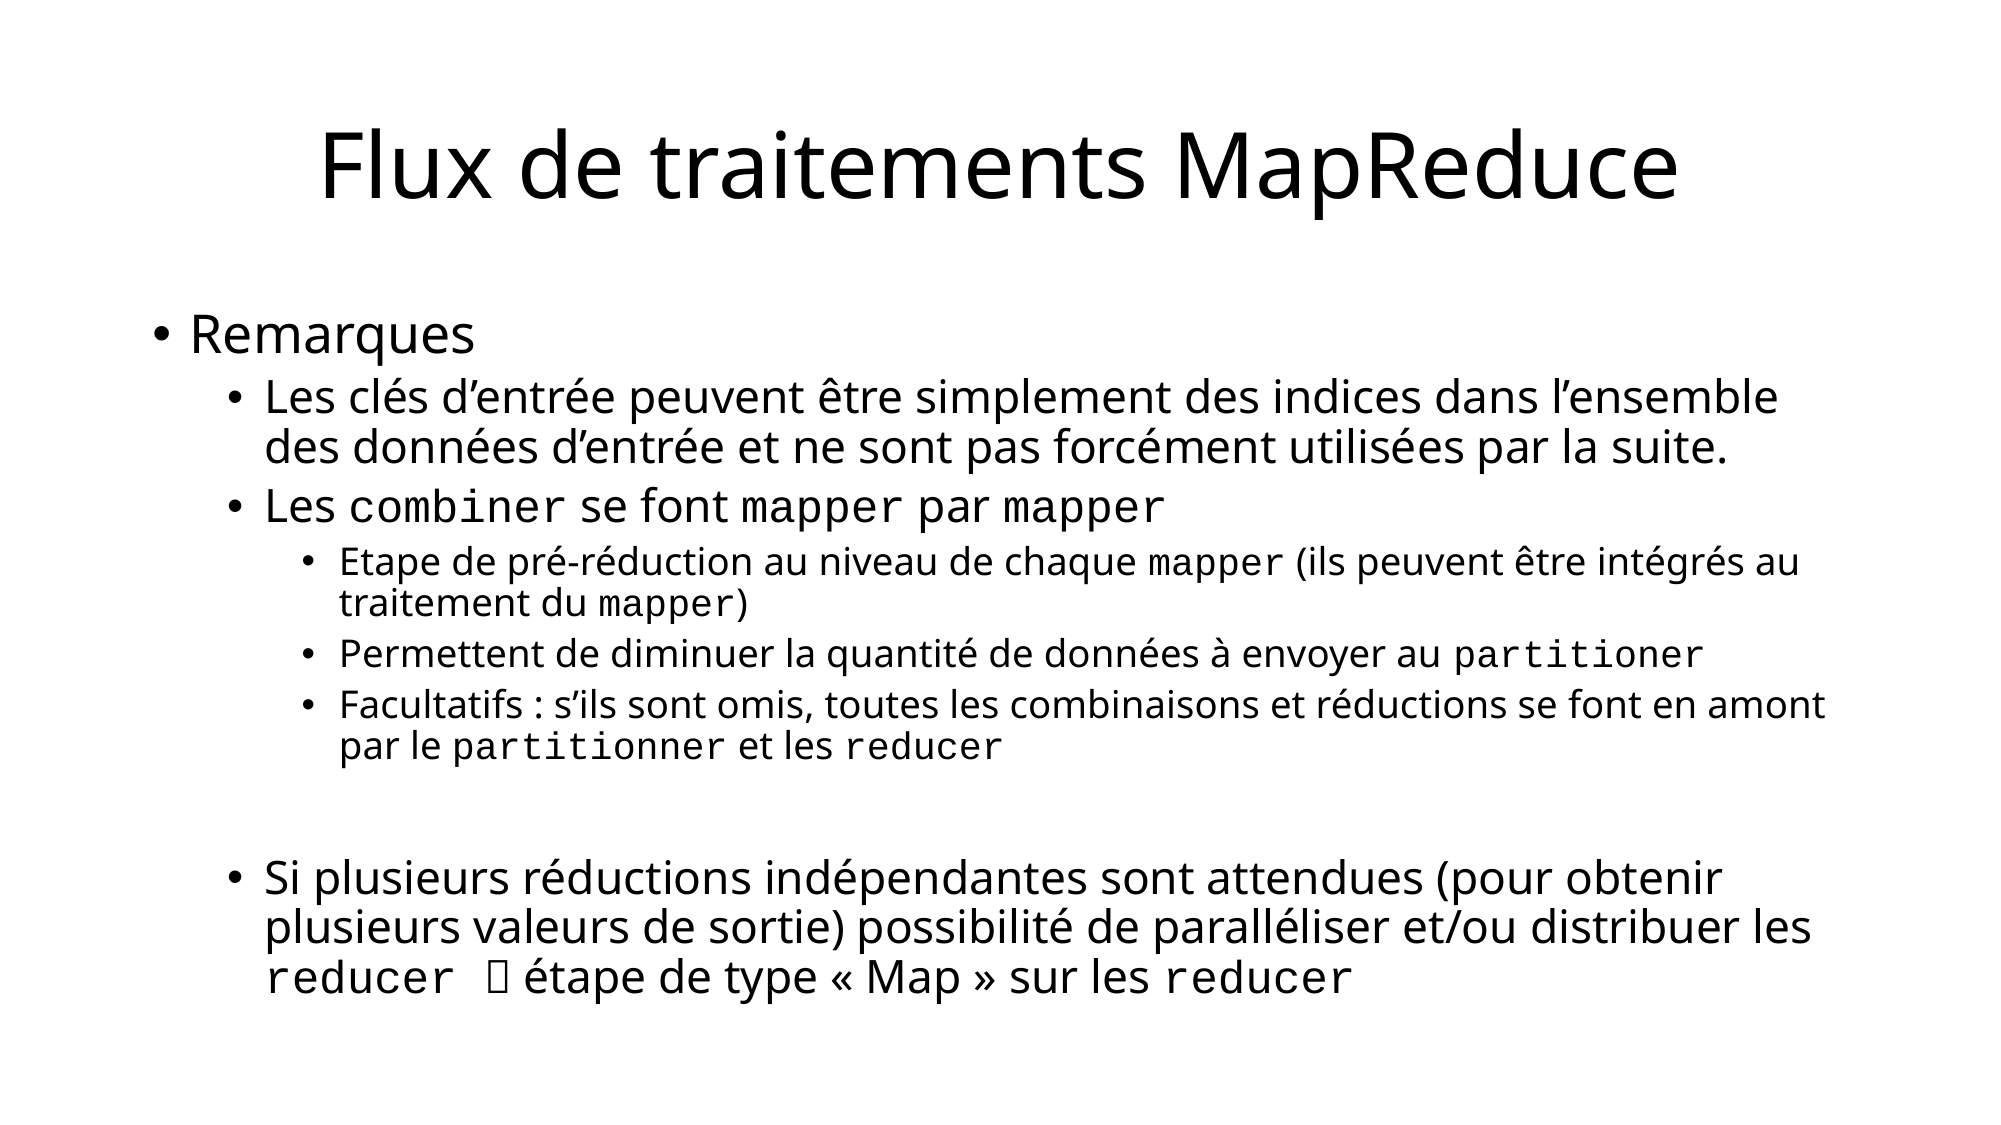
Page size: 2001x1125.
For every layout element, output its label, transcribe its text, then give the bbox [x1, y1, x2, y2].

title Flux de traitements MapReduce [137, 59, 1863, 278]
list Remarques Les clés d’entrée peuvent être simplement des indices dans l’ensemble des données d’entrée et ne sont pas forcément utilisées par la suite. Les combiner se font mapper par mapper Etape de pré-réduction au niveau de chaque mapper (ils peuvent être intégrés au traitement du mapper) Permettent de diminuer la quantité de données à envoyer au partitioner Facultatifs : s’ils sont omis, toutes les combinaisons et réductions se font en amont par le partitionner et les reducer Si plusieurs réductions indépendantes sont attendues (pour obtenir plusieurs valeurs de sortie) possibilité de paralléliser et/ou distribuer les reducer  étape de type « Map » sur les reducer [137, 299, 1863, 1014]
